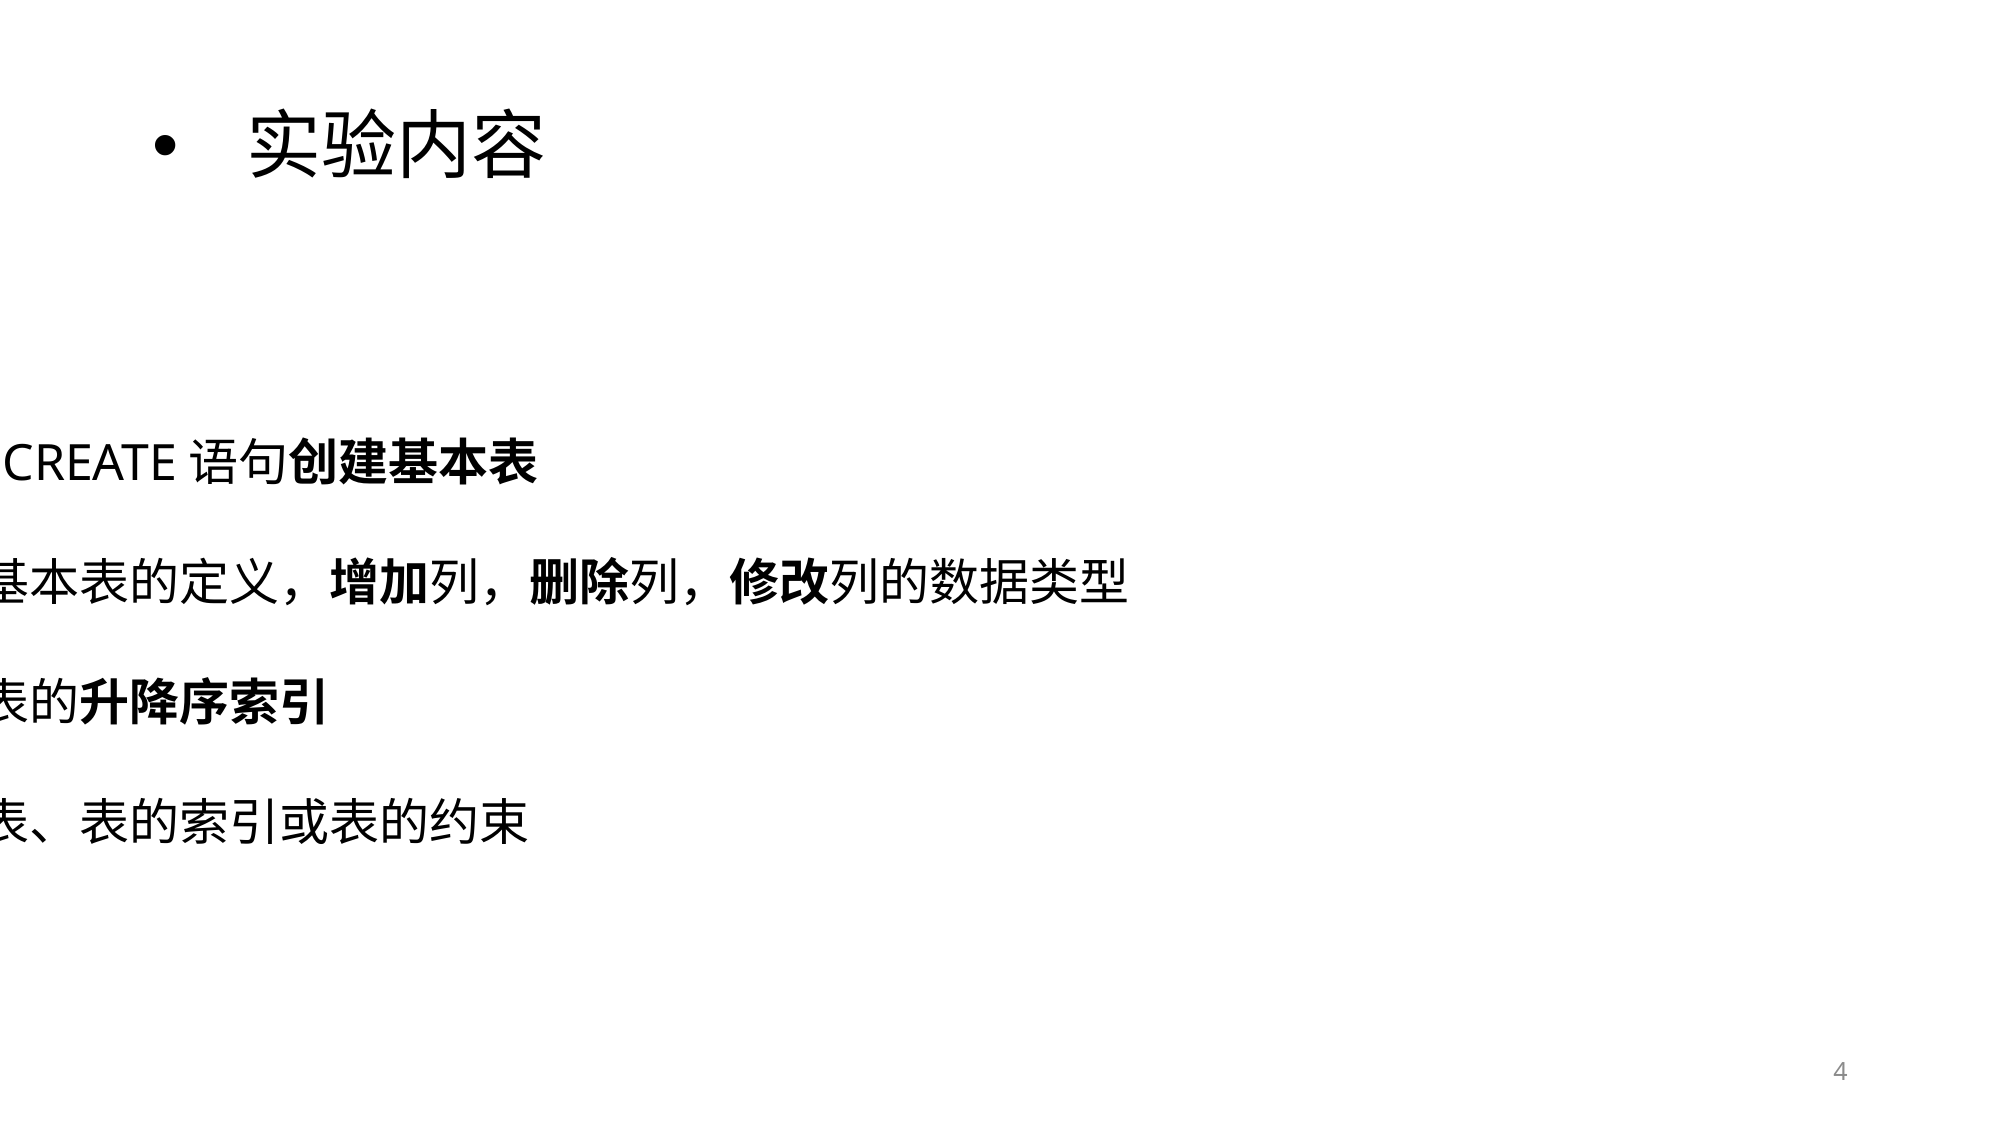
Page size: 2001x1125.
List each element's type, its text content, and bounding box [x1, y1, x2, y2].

slide_number 3 [1412, 1042, 1863, 1103]
title 实验内容 [137, 39, 1863, 258]
text_box 使用 CREATE语句创建基本表 更改基本表的定义，增加列，删除列，修改列的数据类型 创建表的升降序索引 取消表、表的索引或表的约束 [0, 363, 1478, 979]
